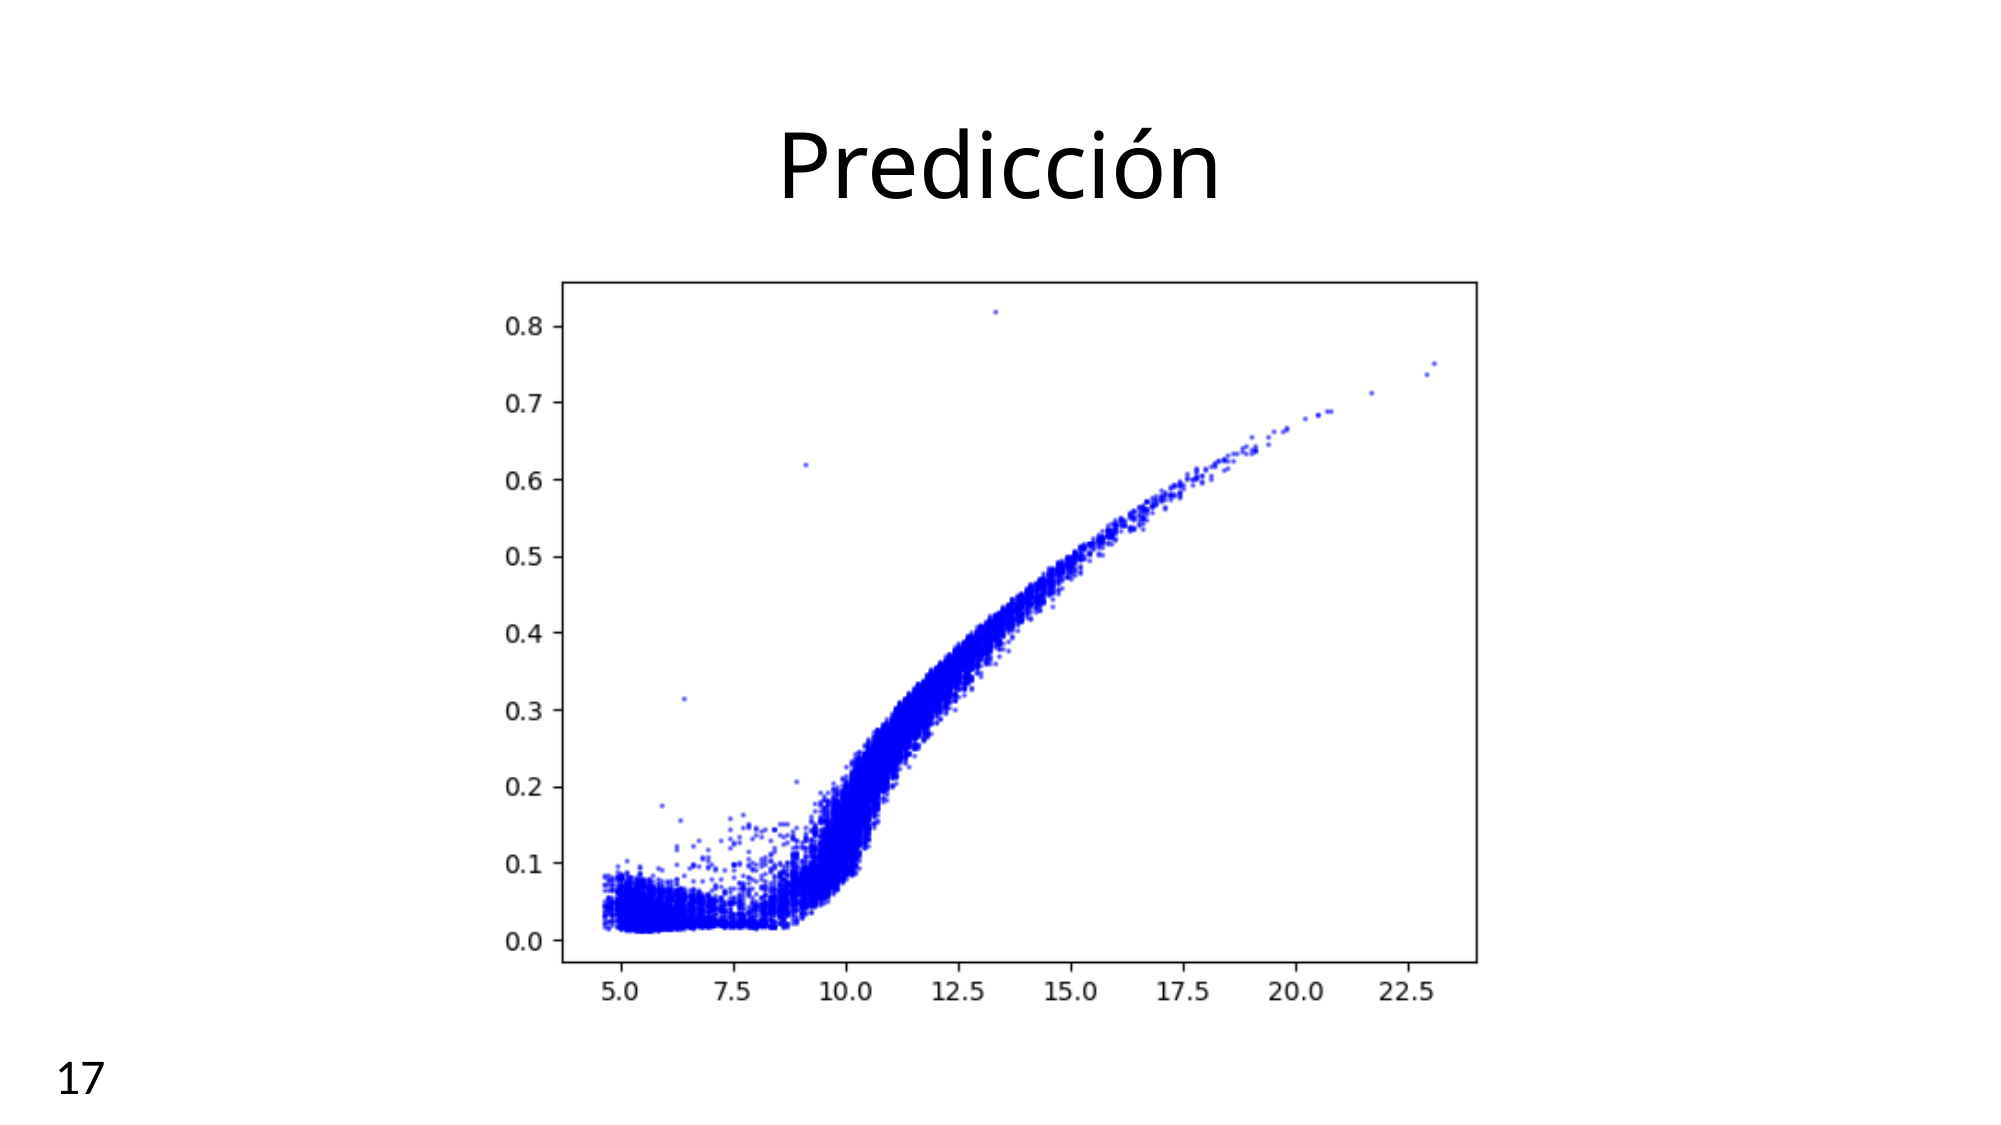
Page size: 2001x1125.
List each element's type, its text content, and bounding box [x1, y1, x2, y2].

picture [465, 234, 1535, 1029]
title Predicción [137, 59, 1863, 278]
text_box 17 [40, 1037, 138, 1112]
